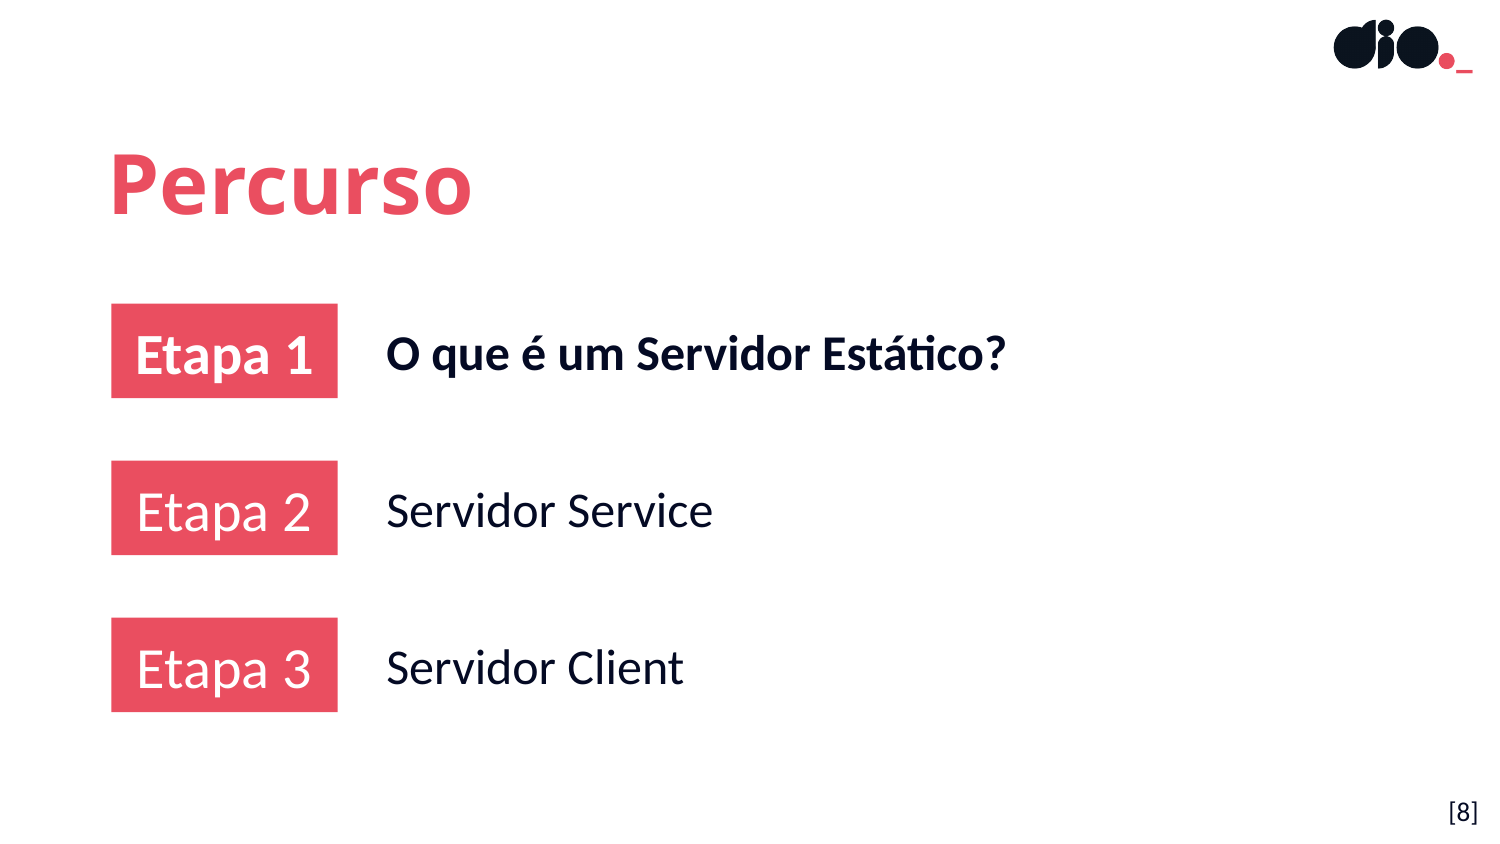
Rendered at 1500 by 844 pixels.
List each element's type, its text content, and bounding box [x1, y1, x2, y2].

text_box O que é um Servidor Estático? [371, 313, 1384, 389]
text_box Servidor Client [371, 627, 1384, 703]
text_box Percurso [92, 104, 1309, 243]
text_box Etapa 2 [111, 460, 338, 556]
slide_number [8] [1403, 779, 1494, 844]
picture [1333, 19, 1473, 74]
text_box Etapa 3 [111, 617, 338, 713]
text_box Servidor Service [371, 470, 1384, 546]
text_box Etapa 1 [111, 303, 338, 399]
